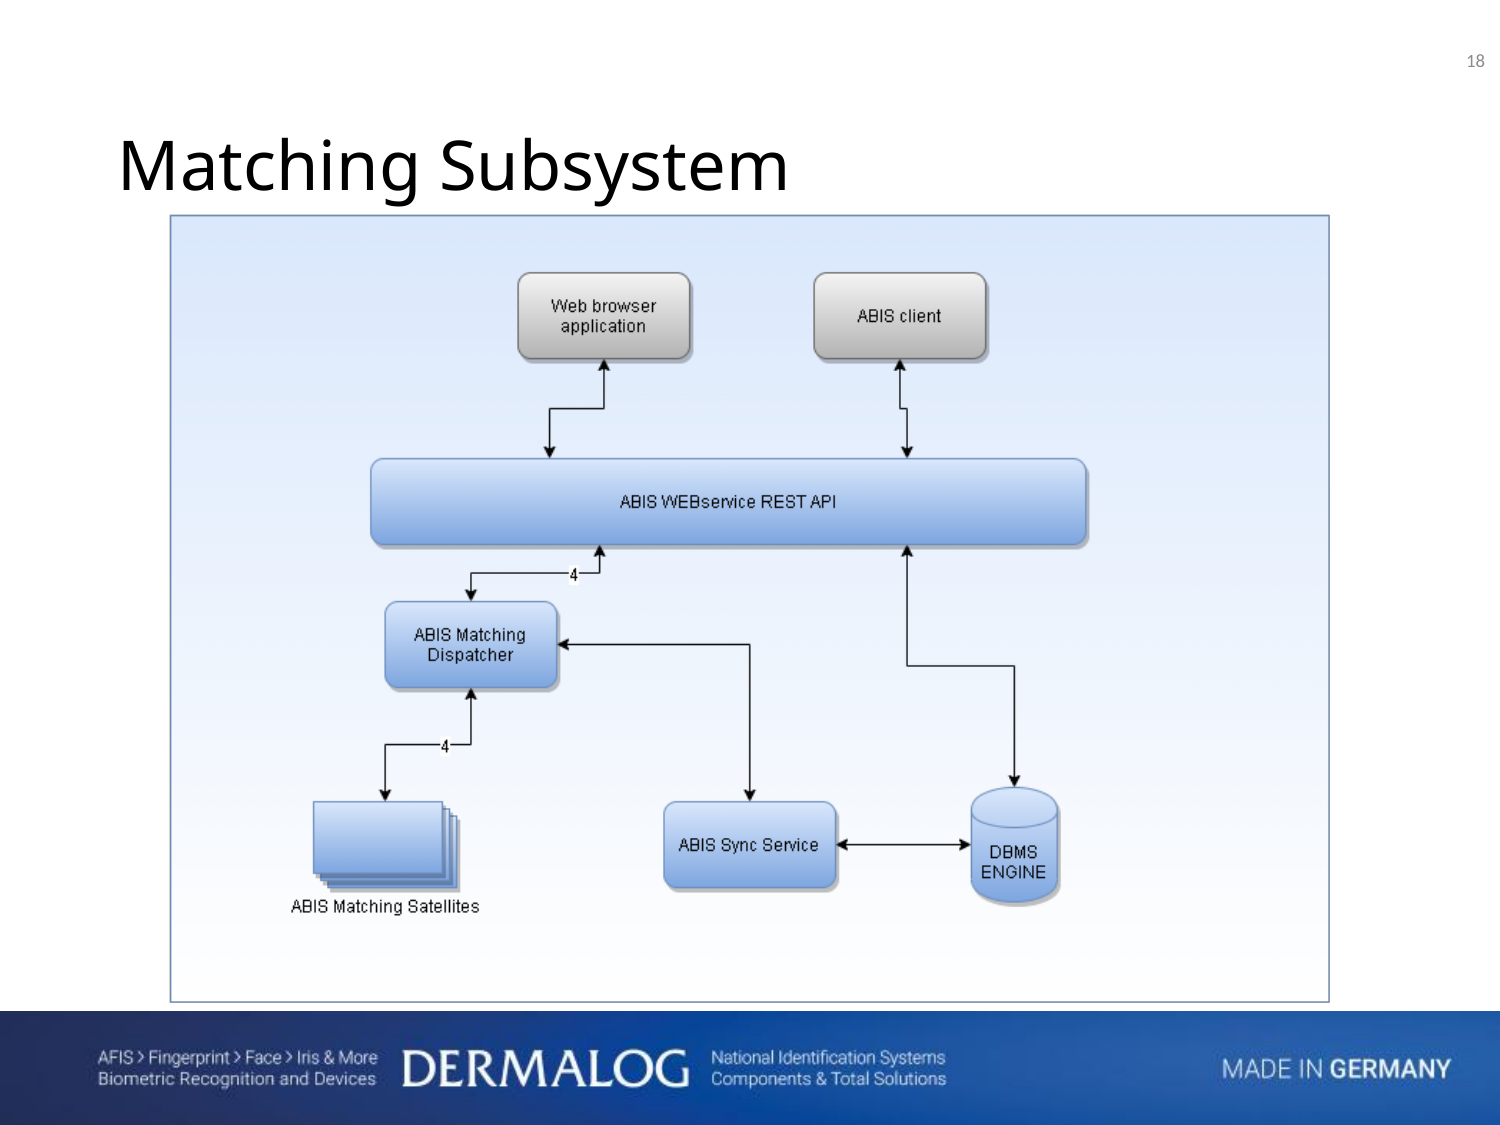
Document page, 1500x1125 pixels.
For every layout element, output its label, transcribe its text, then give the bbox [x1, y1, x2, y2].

picture [163, 207, 1337, 1010]
text_box <number> [1162, 29, 1500, 90]
picture [0, 1011, 1500, 1125]
text_box Matching Subsystem [103, 59, 1397, 278]
